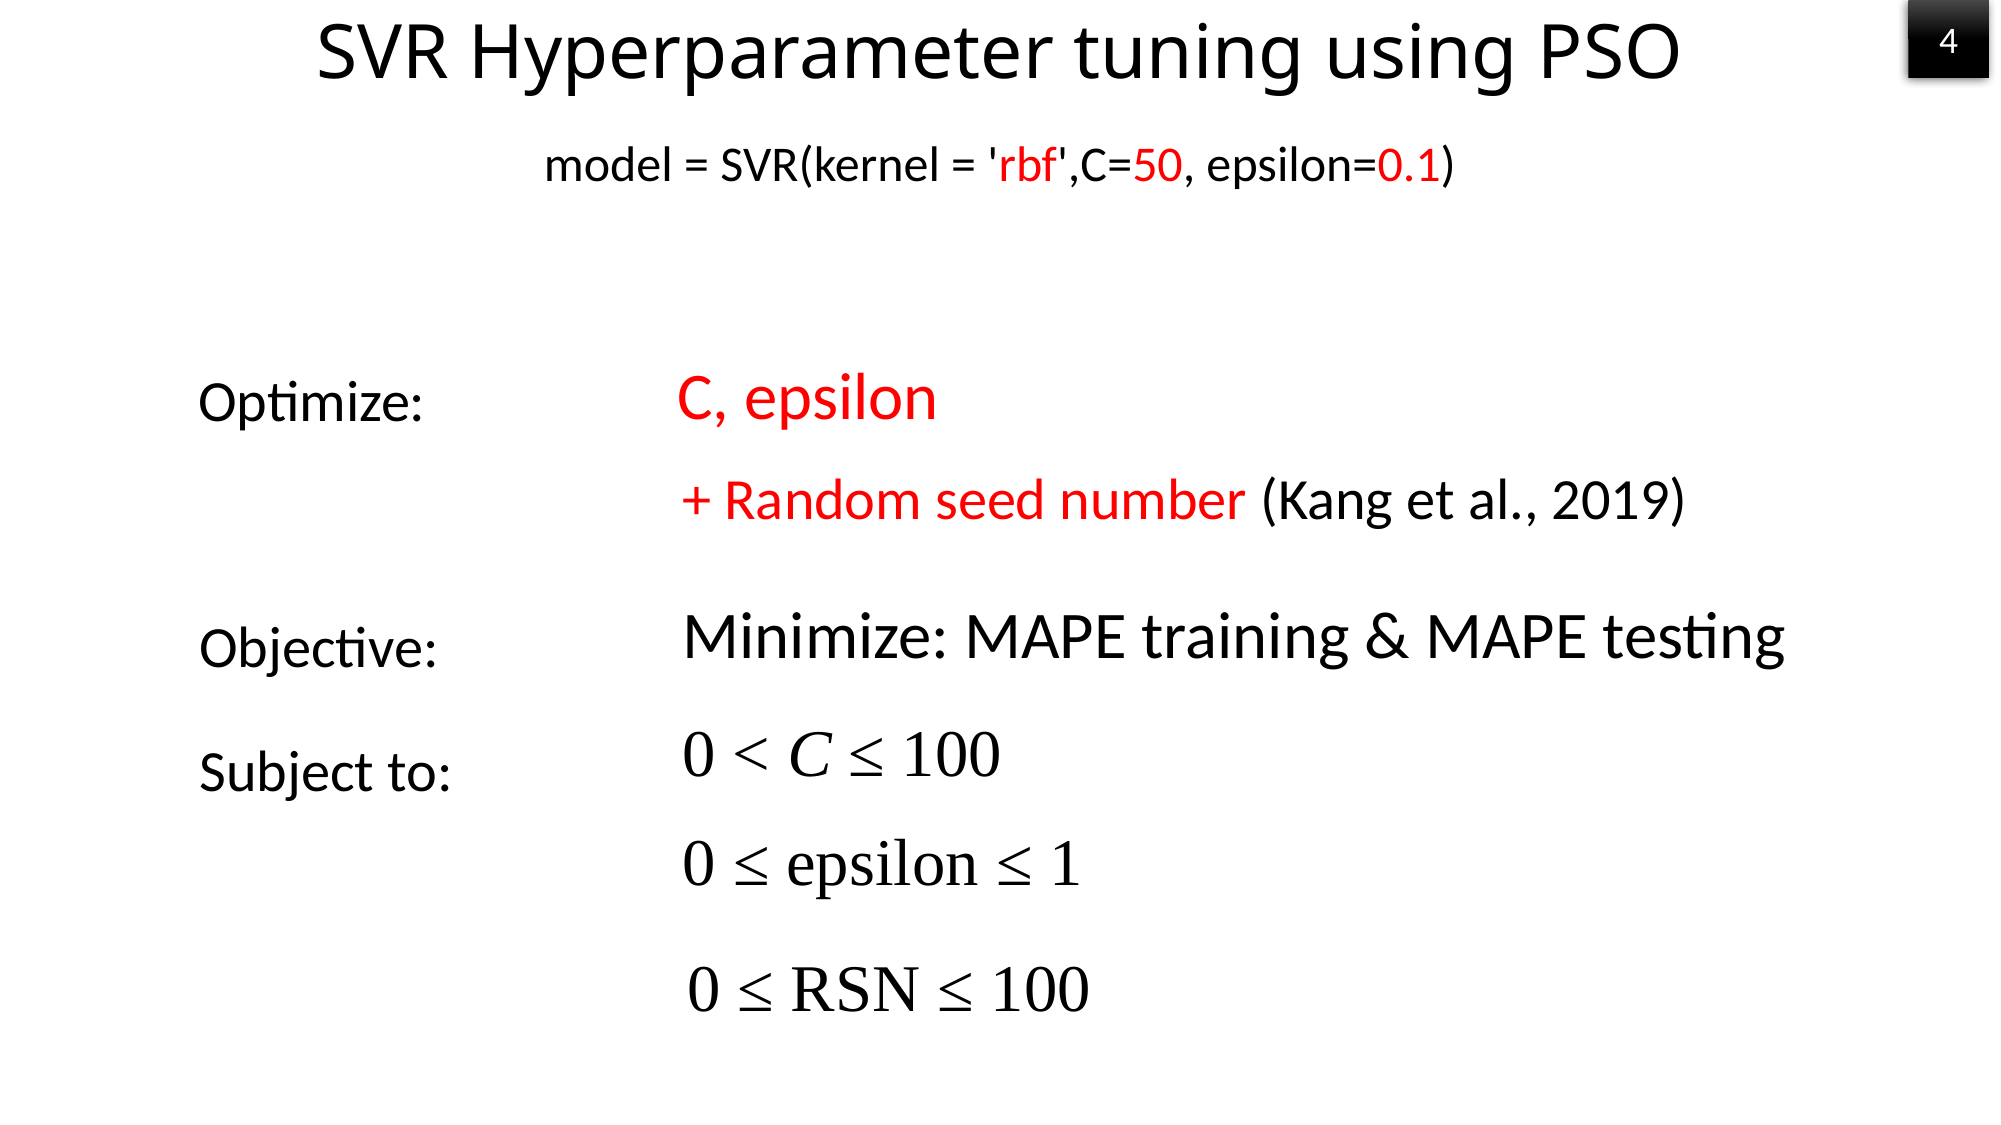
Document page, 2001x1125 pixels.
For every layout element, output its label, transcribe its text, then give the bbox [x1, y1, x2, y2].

slide_number 4 [1908, 0, 1989, 78]
text_box 0 ≤ epsilon ≤ 1 [667, 811, 1099, 907]
text_box C, epsilon [662, 345, 955, 441]
text_box Optimize: [183, 355, 454, 441]
text_box 0 < C ≤ 100 [667, 702, 1018, 798]
text_box Subject to: [184, 725, 469, 811]
title SVR Hyperparameter tuning using PSO [137, 0, 1863, 110]
text_box model = SVR(kernel = 'rbf',C=50, epsilon=0.1) [529, 124, 1471, 199]
text_box Objective: [184, 601, 454, 687]
text_box 0 ≤ RSN ≤ 100 [672, 937, 1107, 1033]
text_box Minimize: MAPE training & MAPE testing [667, 584, 1803, 680]
text_box + Random seed number (Kang et al., 2019) [667, 454, 1703, 539]
